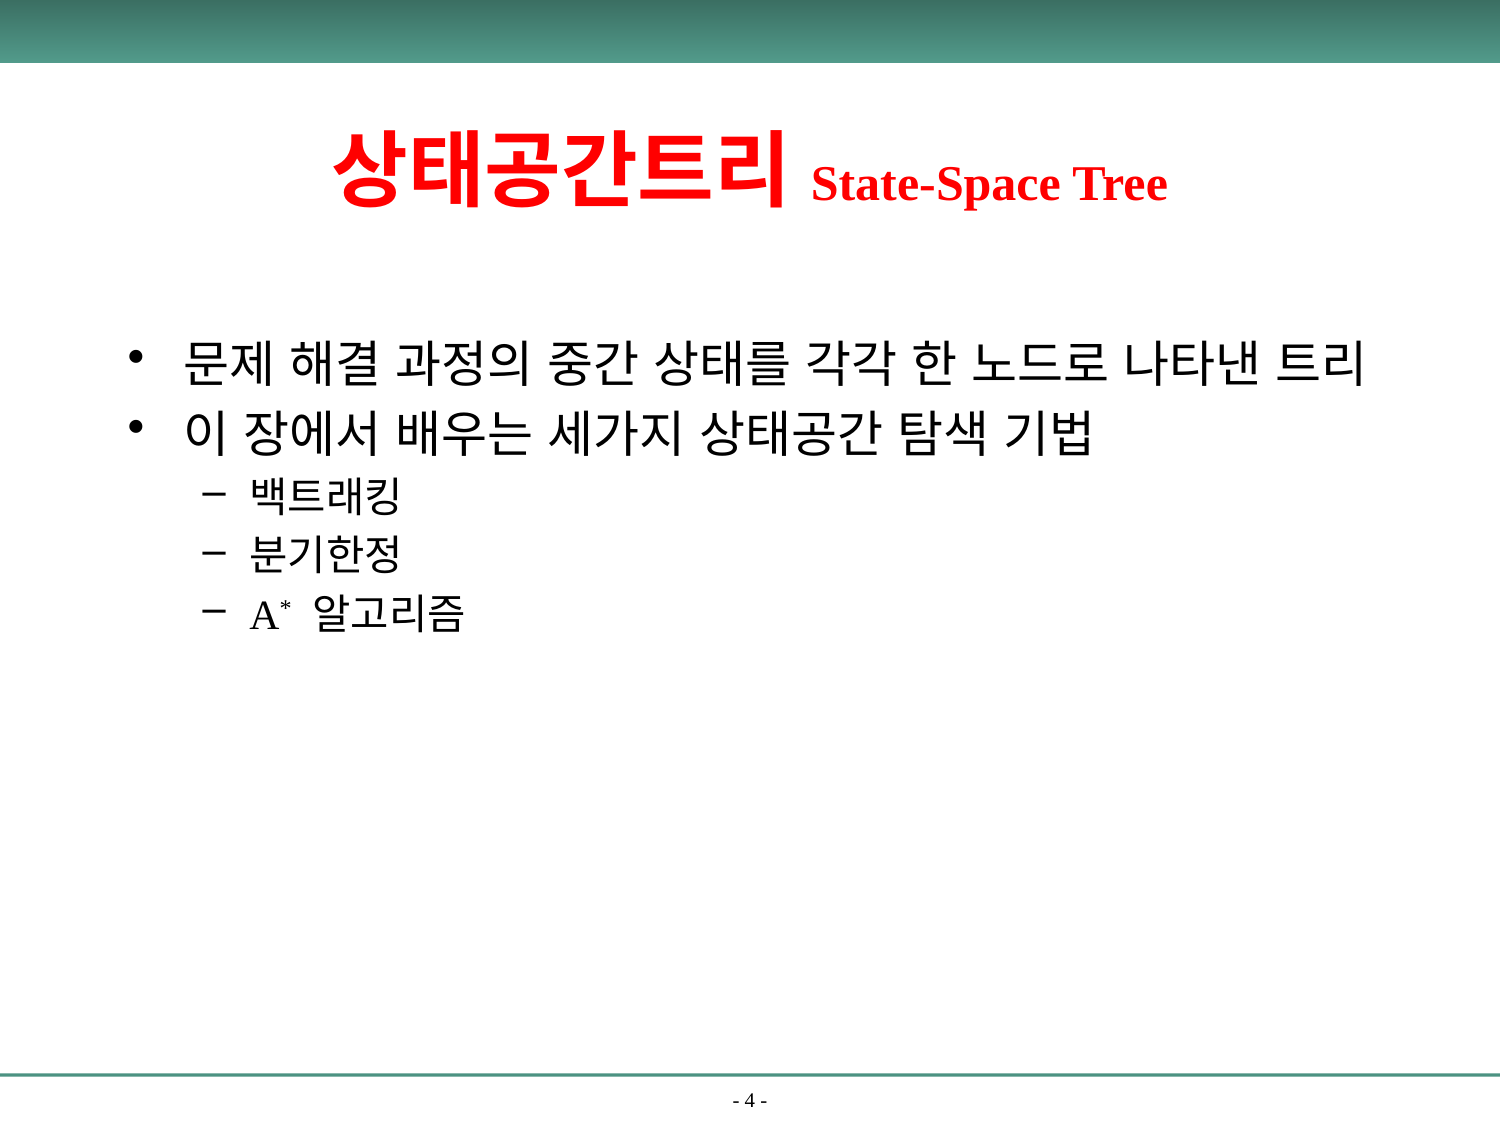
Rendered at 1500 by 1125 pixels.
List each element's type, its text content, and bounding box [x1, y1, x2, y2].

title 상태공간트리State-Space Tree [112, 72, 1388, 261]
list 문제 해결 과정의 중간 상태를 각각 한 노드로 나타낸 트리 이 장에서 배우는 세가지 상태공간 탐색 기법 백트래킹 분기한정 A* 알고리즘 [112, 324, 1388, 763]
